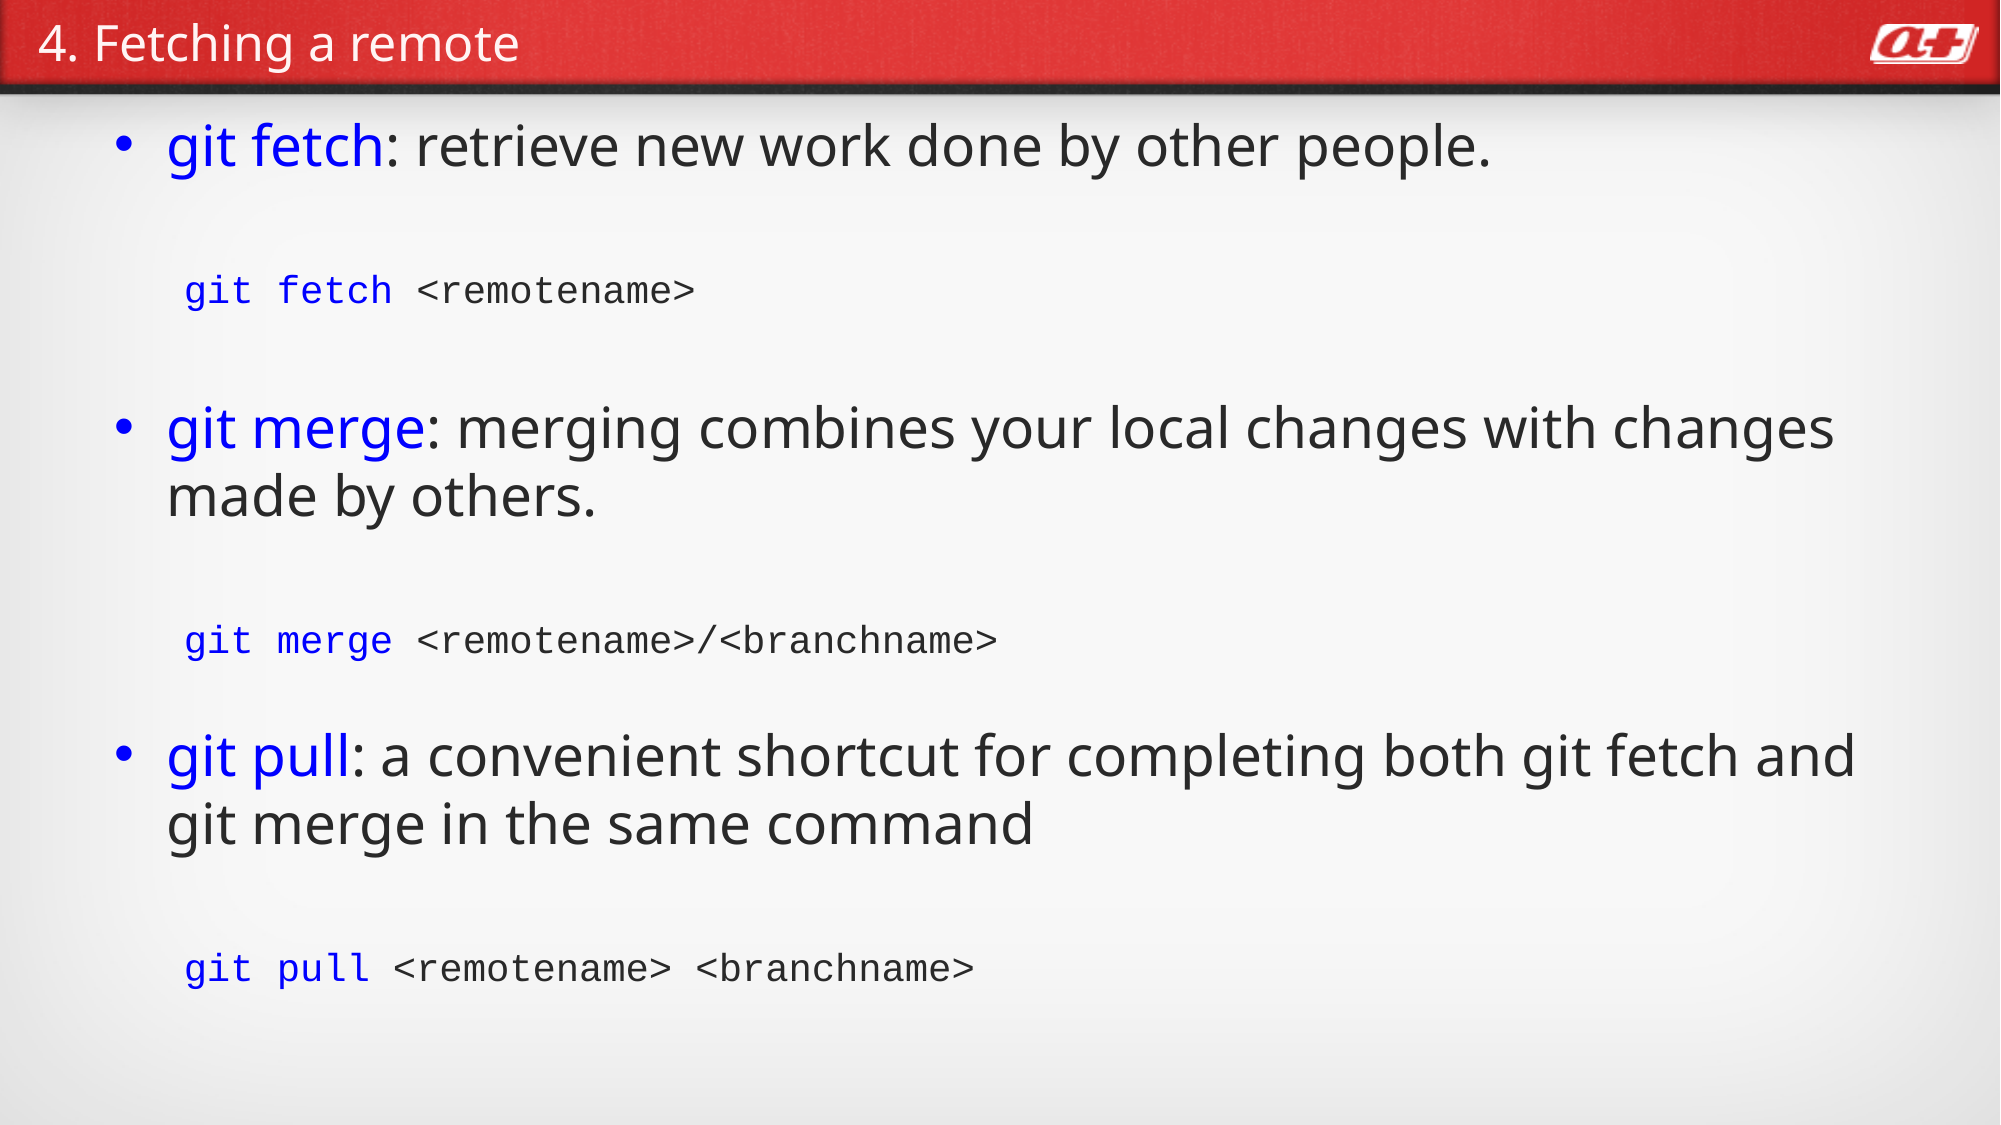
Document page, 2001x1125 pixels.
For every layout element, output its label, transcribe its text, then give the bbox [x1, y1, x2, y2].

picture [0, 0, 2000, 1125]
title 4. Fetching a remote [23, 7, 1824, 75]
list git fetch: retrieve new work done by other people. git fetch <remotename> git merge: merging combines your local changes with changes made by others. git merge <remotename>/<branchname> git pull: a convenient shortcut for completing both git fetch and git merge in the same command git pull <remotename> <branchname> [99, 101, 1900, 1005]
